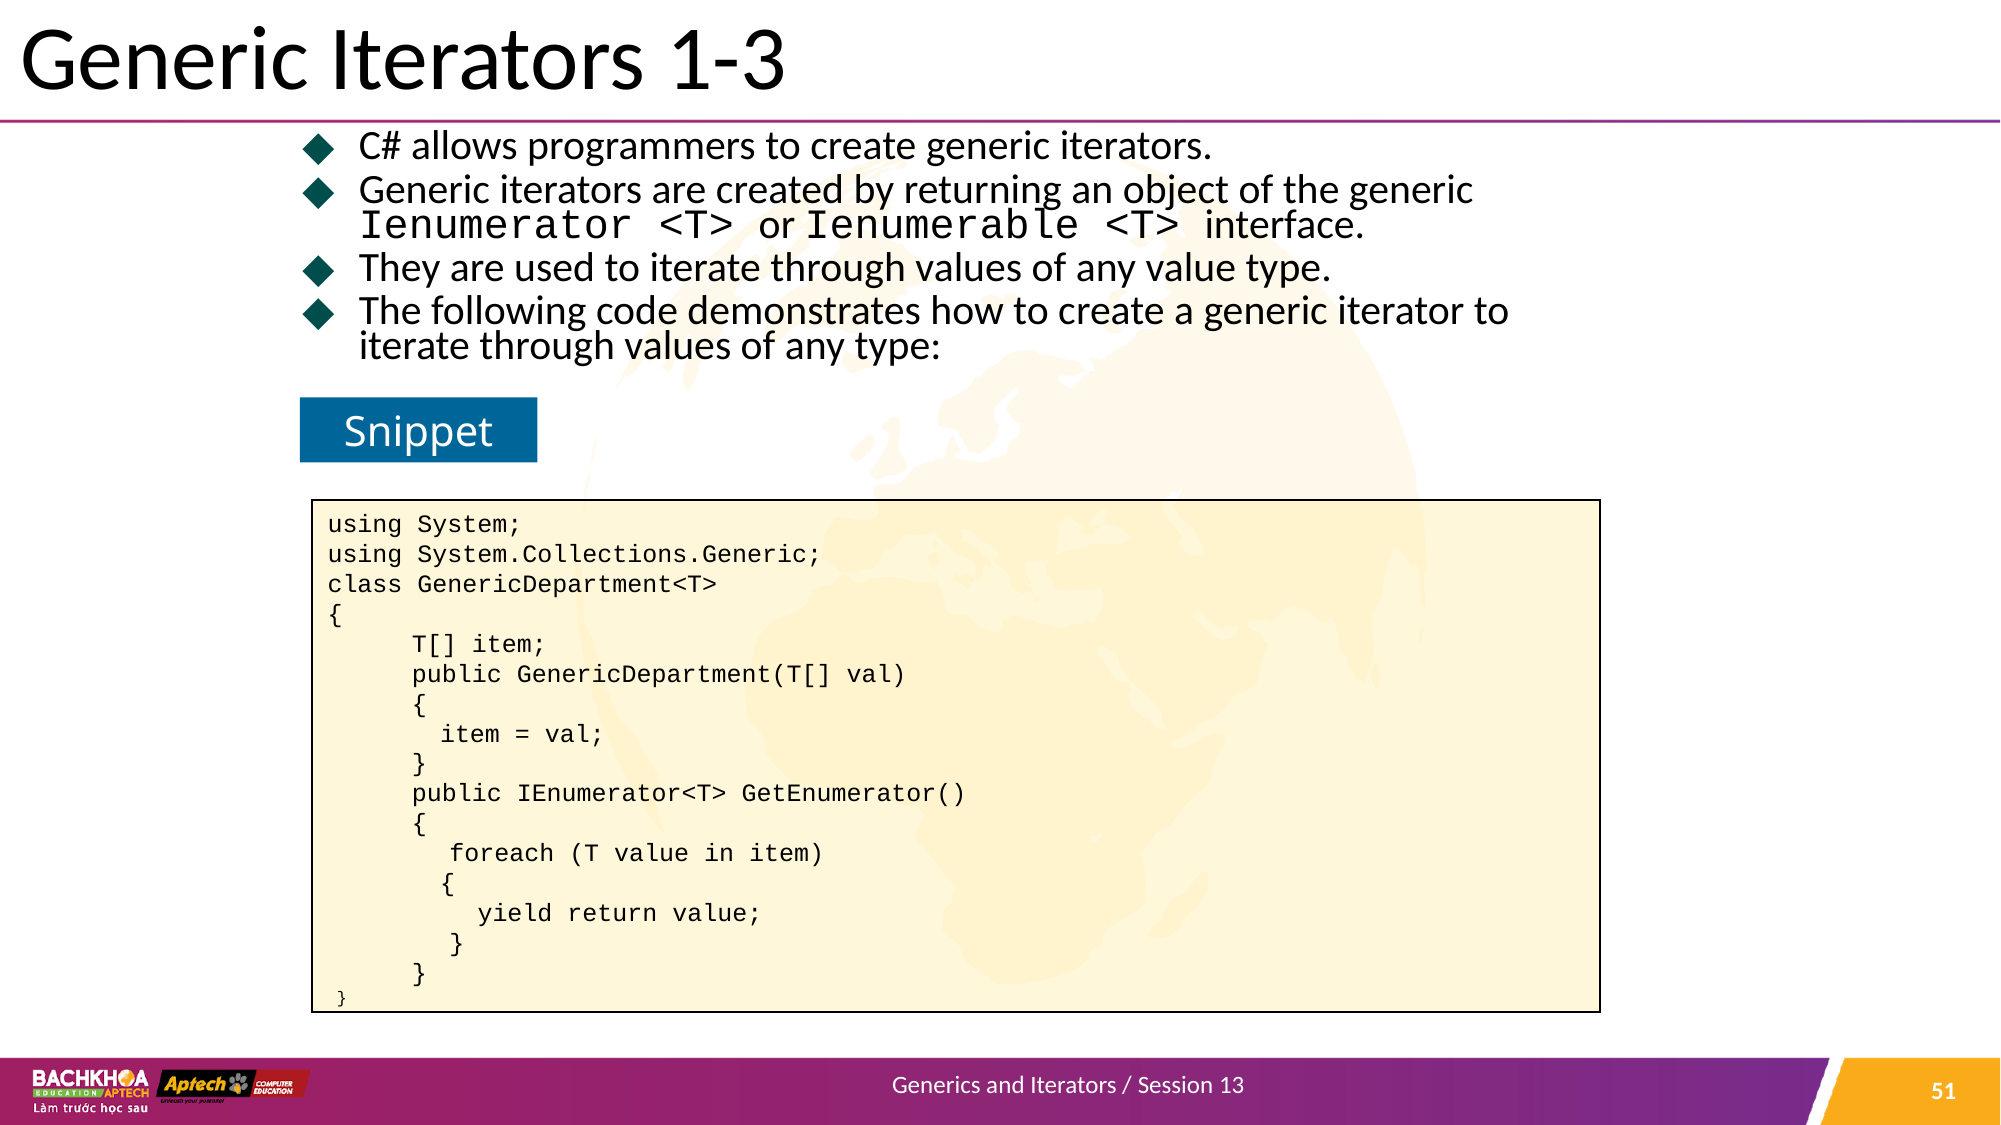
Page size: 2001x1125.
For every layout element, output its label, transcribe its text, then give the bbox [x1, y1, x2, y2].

slide_number ‹#› [1899, 1059, 1988, 1120]
picture [0, 0, 2001, 1125]
text_box C# allows programmers to create generic iterators. Generic iterators are created by returning an object of the generic Ienumerator <T> or Ienumerable <T> interface. They are used to iterate through values of any value type. The following code demonstrates how to create a generic iterator to iterate through values of any type: [287, 124, 1625, 1063]
footer Generics and Iterators / Session 13 [324, 1060, 1813, 1120]
text_box using System; using System.Collections.Generic; class GenericDepartment<T> { T[] item; public GenericDepartment(T[] val) { item = val; } public IEnumerator<T> GetEnumerator() { foreach (T value in item) { yield return value; } } } [312, 499, 1600, 1013]
title Generic Iterators 1-3 [5, 3, 1993, 116]
text_box Snippet [299, 397, 538, 463]
